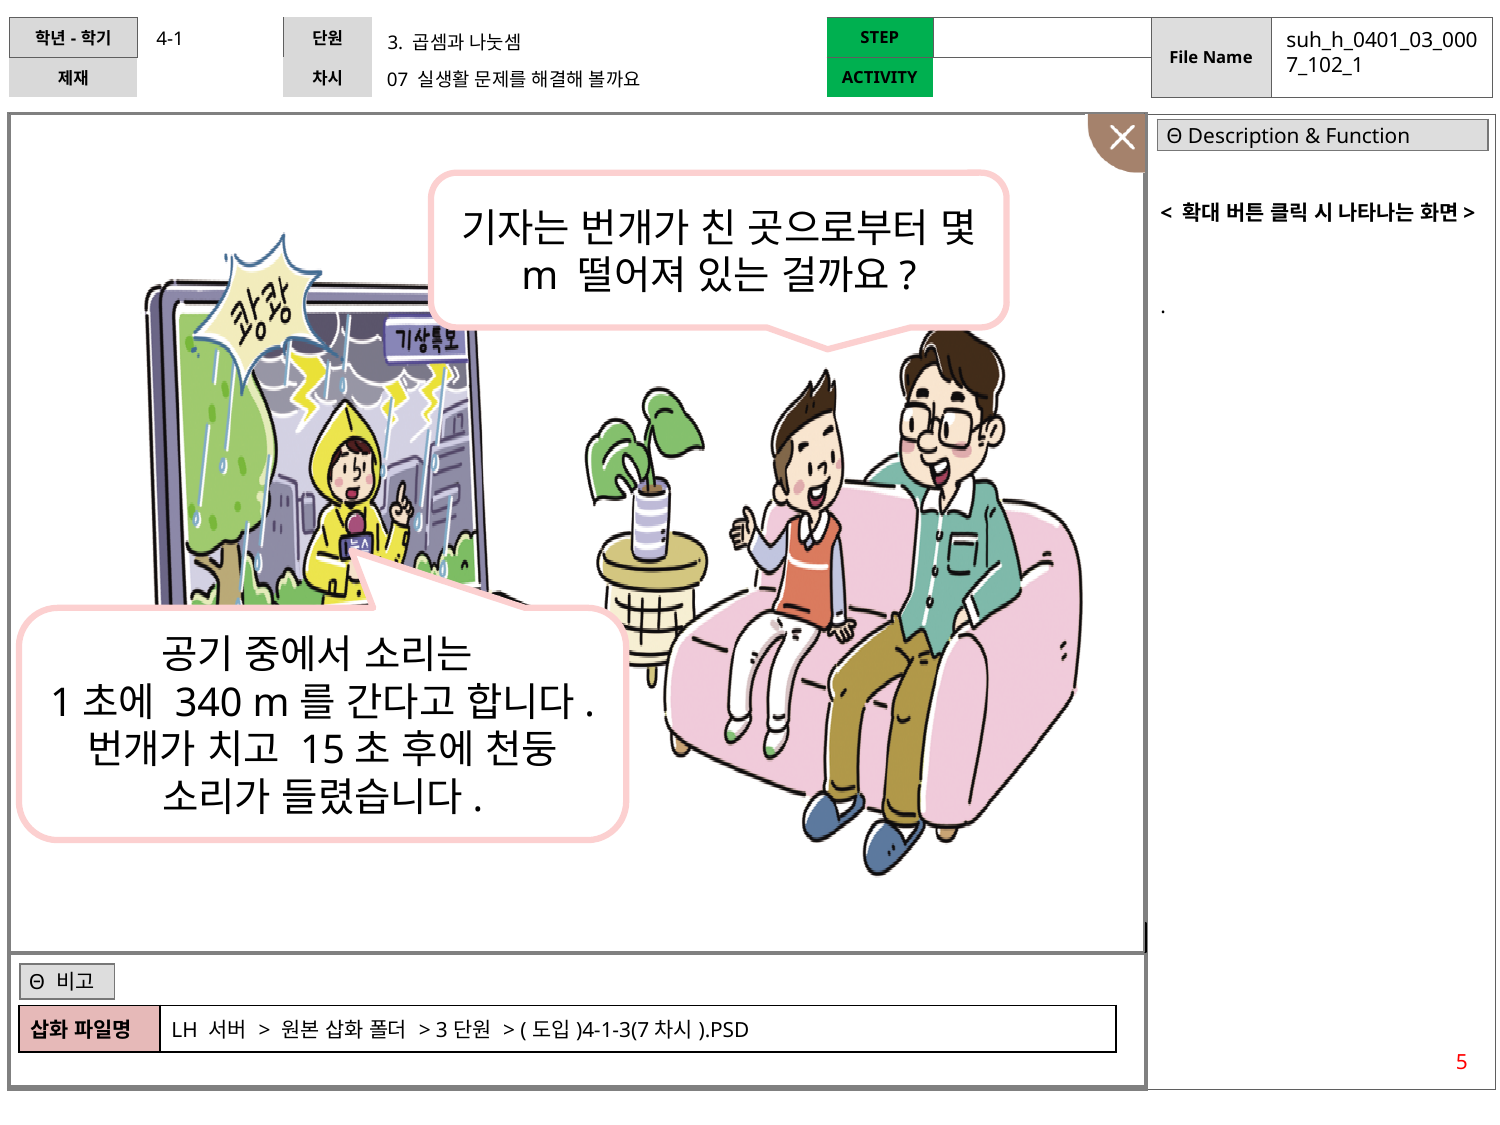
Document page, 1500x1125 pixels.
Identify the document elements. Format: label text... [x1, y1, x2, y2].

text_box [8, 111, 1146, 954]
text_box < 확대 버튼 클릭 시 나타나는 화면> . [1145, 160, 1500, 326]
text_box 공기 중에서 소리는 1초에 340 m를 간다고 합니다. 번개가 치고 15초 후에 천둥 소리가 들렸습니다. [16, 605, 73, 843]
picture [1084, 113, 1145, 173]
text_box 4-1 [141, 18, 284, 55]
text_box 기자는 번개가 친 곳으로부터 몇 m 떨어져 있는 걸까요? [428, 170, 1009, 226]
table_header 삽화 파일명 [20, 1006, 159, 1051]
text_box 07 실생활 문제를 해결해 볼까요 [372, 60, 821, 96]
picture [78, 227, 1088, 884]
table_header LH 서버 > 원본 삽화 폴더 > 3단원 > (도입)4-1-3(7차시).PSD [161, 1006, 1115, 1051]
table_header Θ Description & Function [1158, 120, 1487, 150]
text_box 3. 곱셈과 나눗셈 [372, 23, 828, 48]
text_box suh_h_0401_03_0007_102_1 [1271, 18, 1500, 84]
